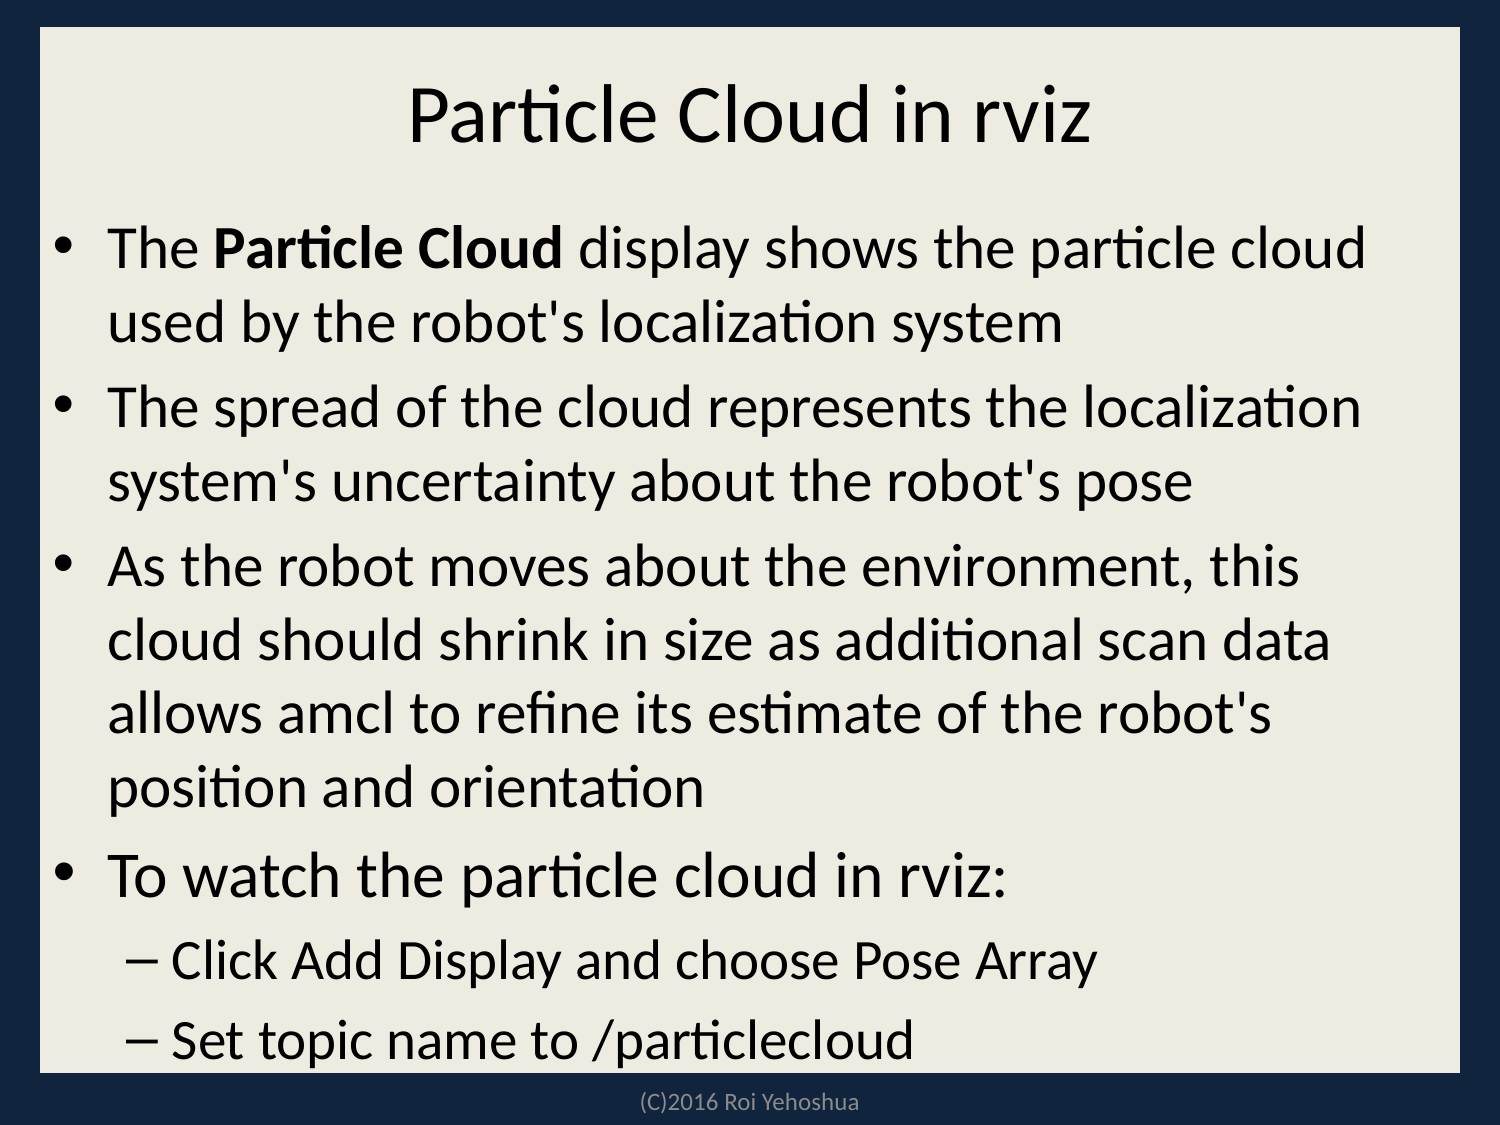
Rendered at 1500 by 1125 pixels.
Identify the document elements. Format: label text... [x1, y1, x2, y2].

list The Particle Cloud display shows the particle cloud used by the robot's localization system The spread of the cloud represents the localization system's uncertainty about the robot's pose As the robot moves about the environment, this cloud should shrink in size as additional scan data allows amcl to refine its estimate of the robot's position and orientation To watch the particle cloud in rviz: Click Add Display and choose Pose Array Set topic name to /particlecloud [37, 200, 1463, 1080]
footer (C)2016 Roi Yehoshua [512, 1074, 988, 1125]
title Particle Cloud in rviz [37, 31, 1463, 188]
